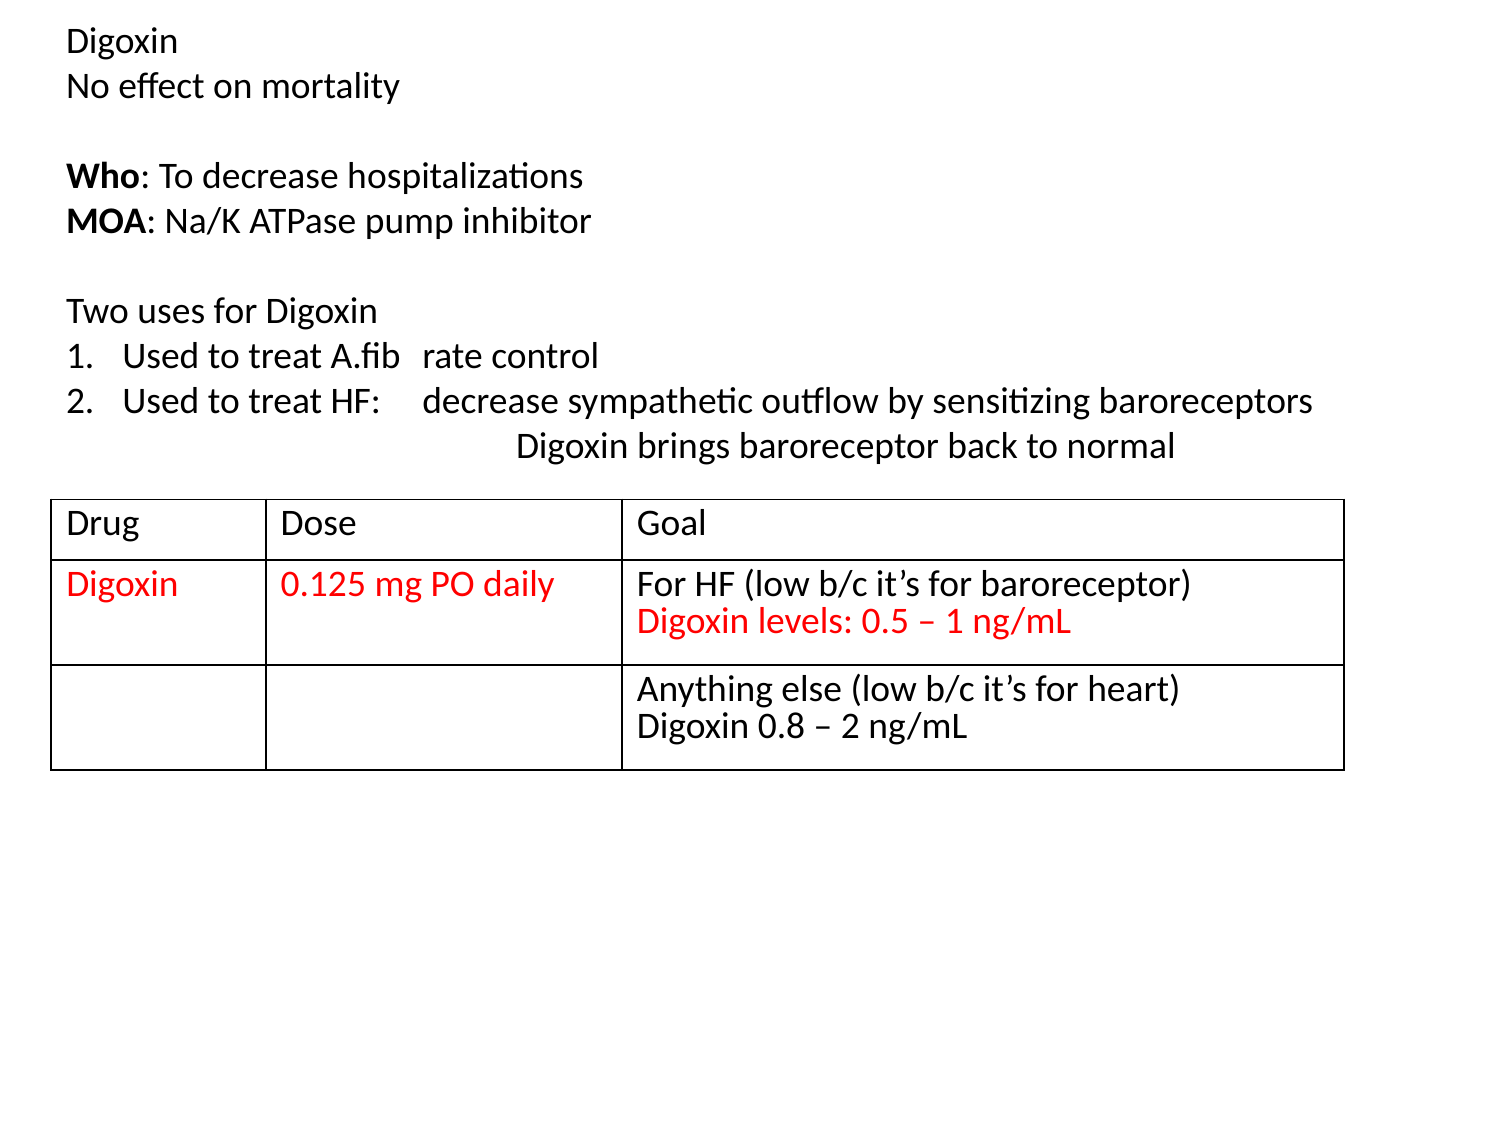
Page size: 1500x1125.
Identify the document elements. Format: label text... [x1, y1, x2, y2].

table_header Drug [52, 500, 265, 559]
table_header Dose [267, 500, 621, 559]
table_cell For HF (low b/c it’s for baroreceptor) Digoxin levels: 0.5 – 1 ng/mL [623, 561, 1343, 664]
table_cell [52, 666, 265, 769]
table_cell [267, 666, 621, 769]
text_box Digoxin No effect on mortality Who: To decrease hospitalizations MOA: Na/K ATPase pump inhibitor Two uses for Digoxin Used to treat A.fib rate control Used to treat HF: decrease sympathetic outflow by sensitizing baroreceptors Digoxin brings baroreceptor back to normal [51, 8, 1399, 474]
table_cell 0.125 mg PO daily [267, 561, 621, 664]
table_cell Anything else (low b/c it’s for heart) Digoxin 0.8 – 2 ng/mL [623, 666, 1343, 769]
table_cell Digoxin [52, 561, 265, 664]
table_header Goal [623, 500, 1343, 559]
